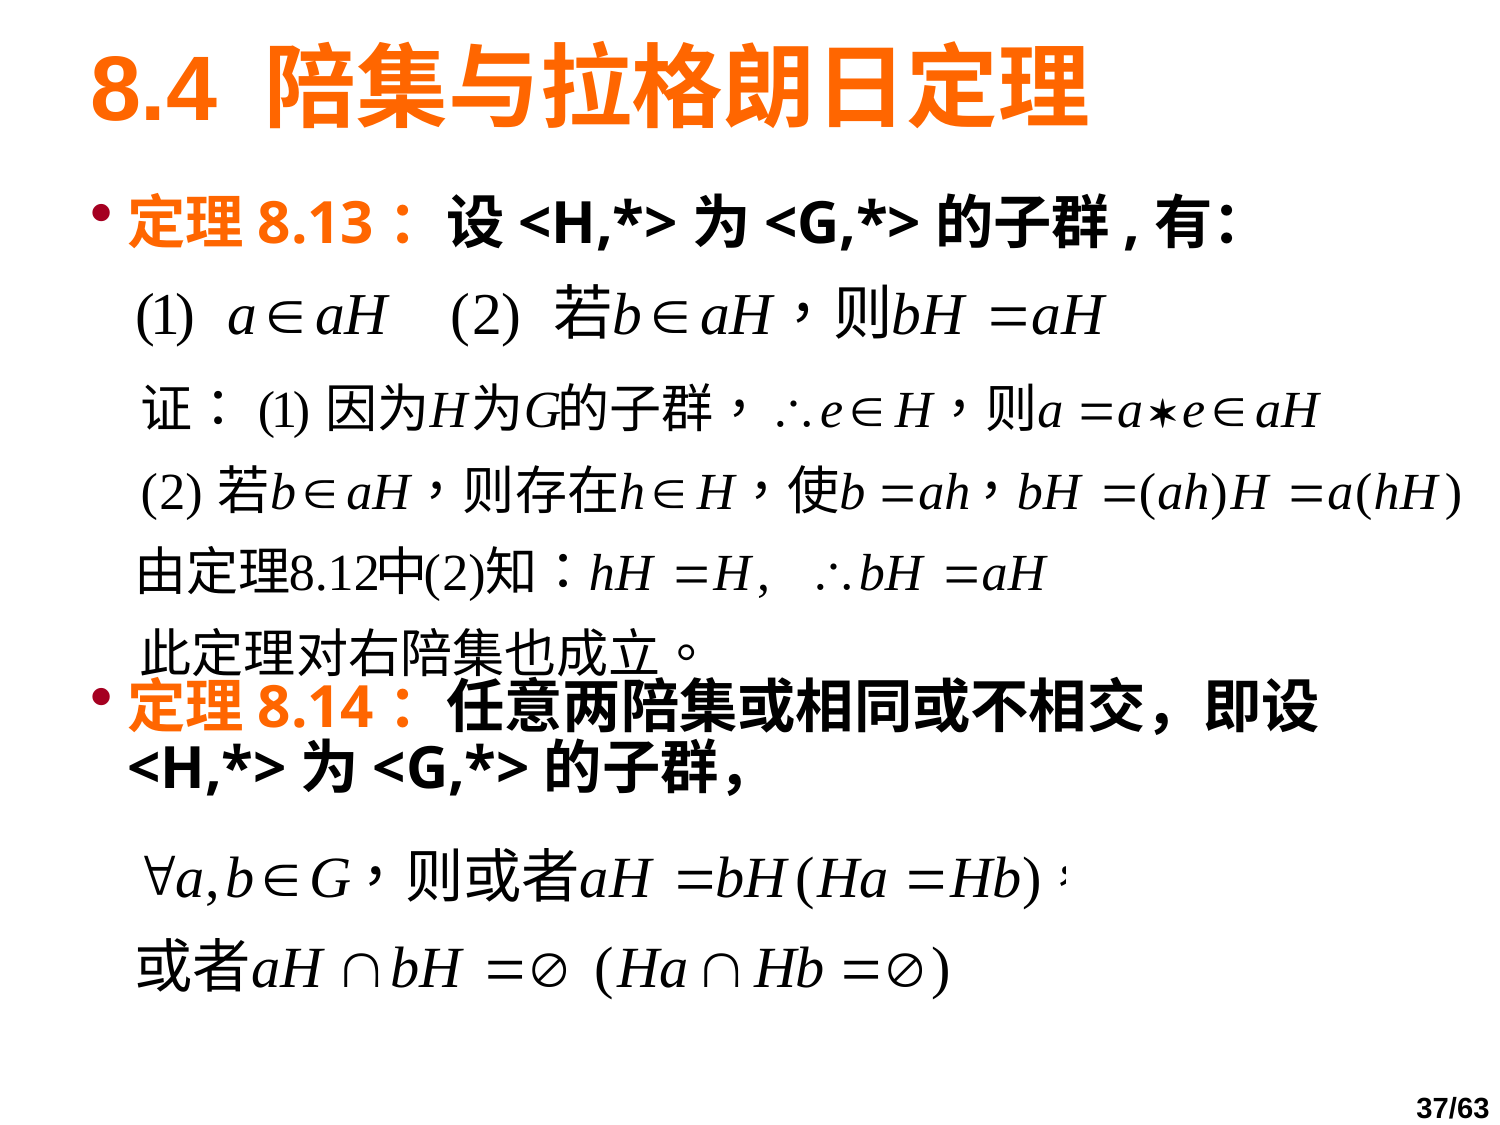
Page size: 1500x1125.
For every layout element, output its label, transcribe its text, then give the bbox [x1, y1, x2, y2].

title 8.4 陪集与拉格朗日定理 [74, 37, 1426, 143]
list 定理8.13：设<H,*>为<G,*>的子群,有： 定理8.14：任意两陪集或相同或不相交，即设<H,*>为<G,*>的子群， [75, 187, 1425, 1088]
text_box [133, 374, 1471, 688]
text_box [126, 274, 1123, 360]
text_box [126, 837, 1066, 1013]
